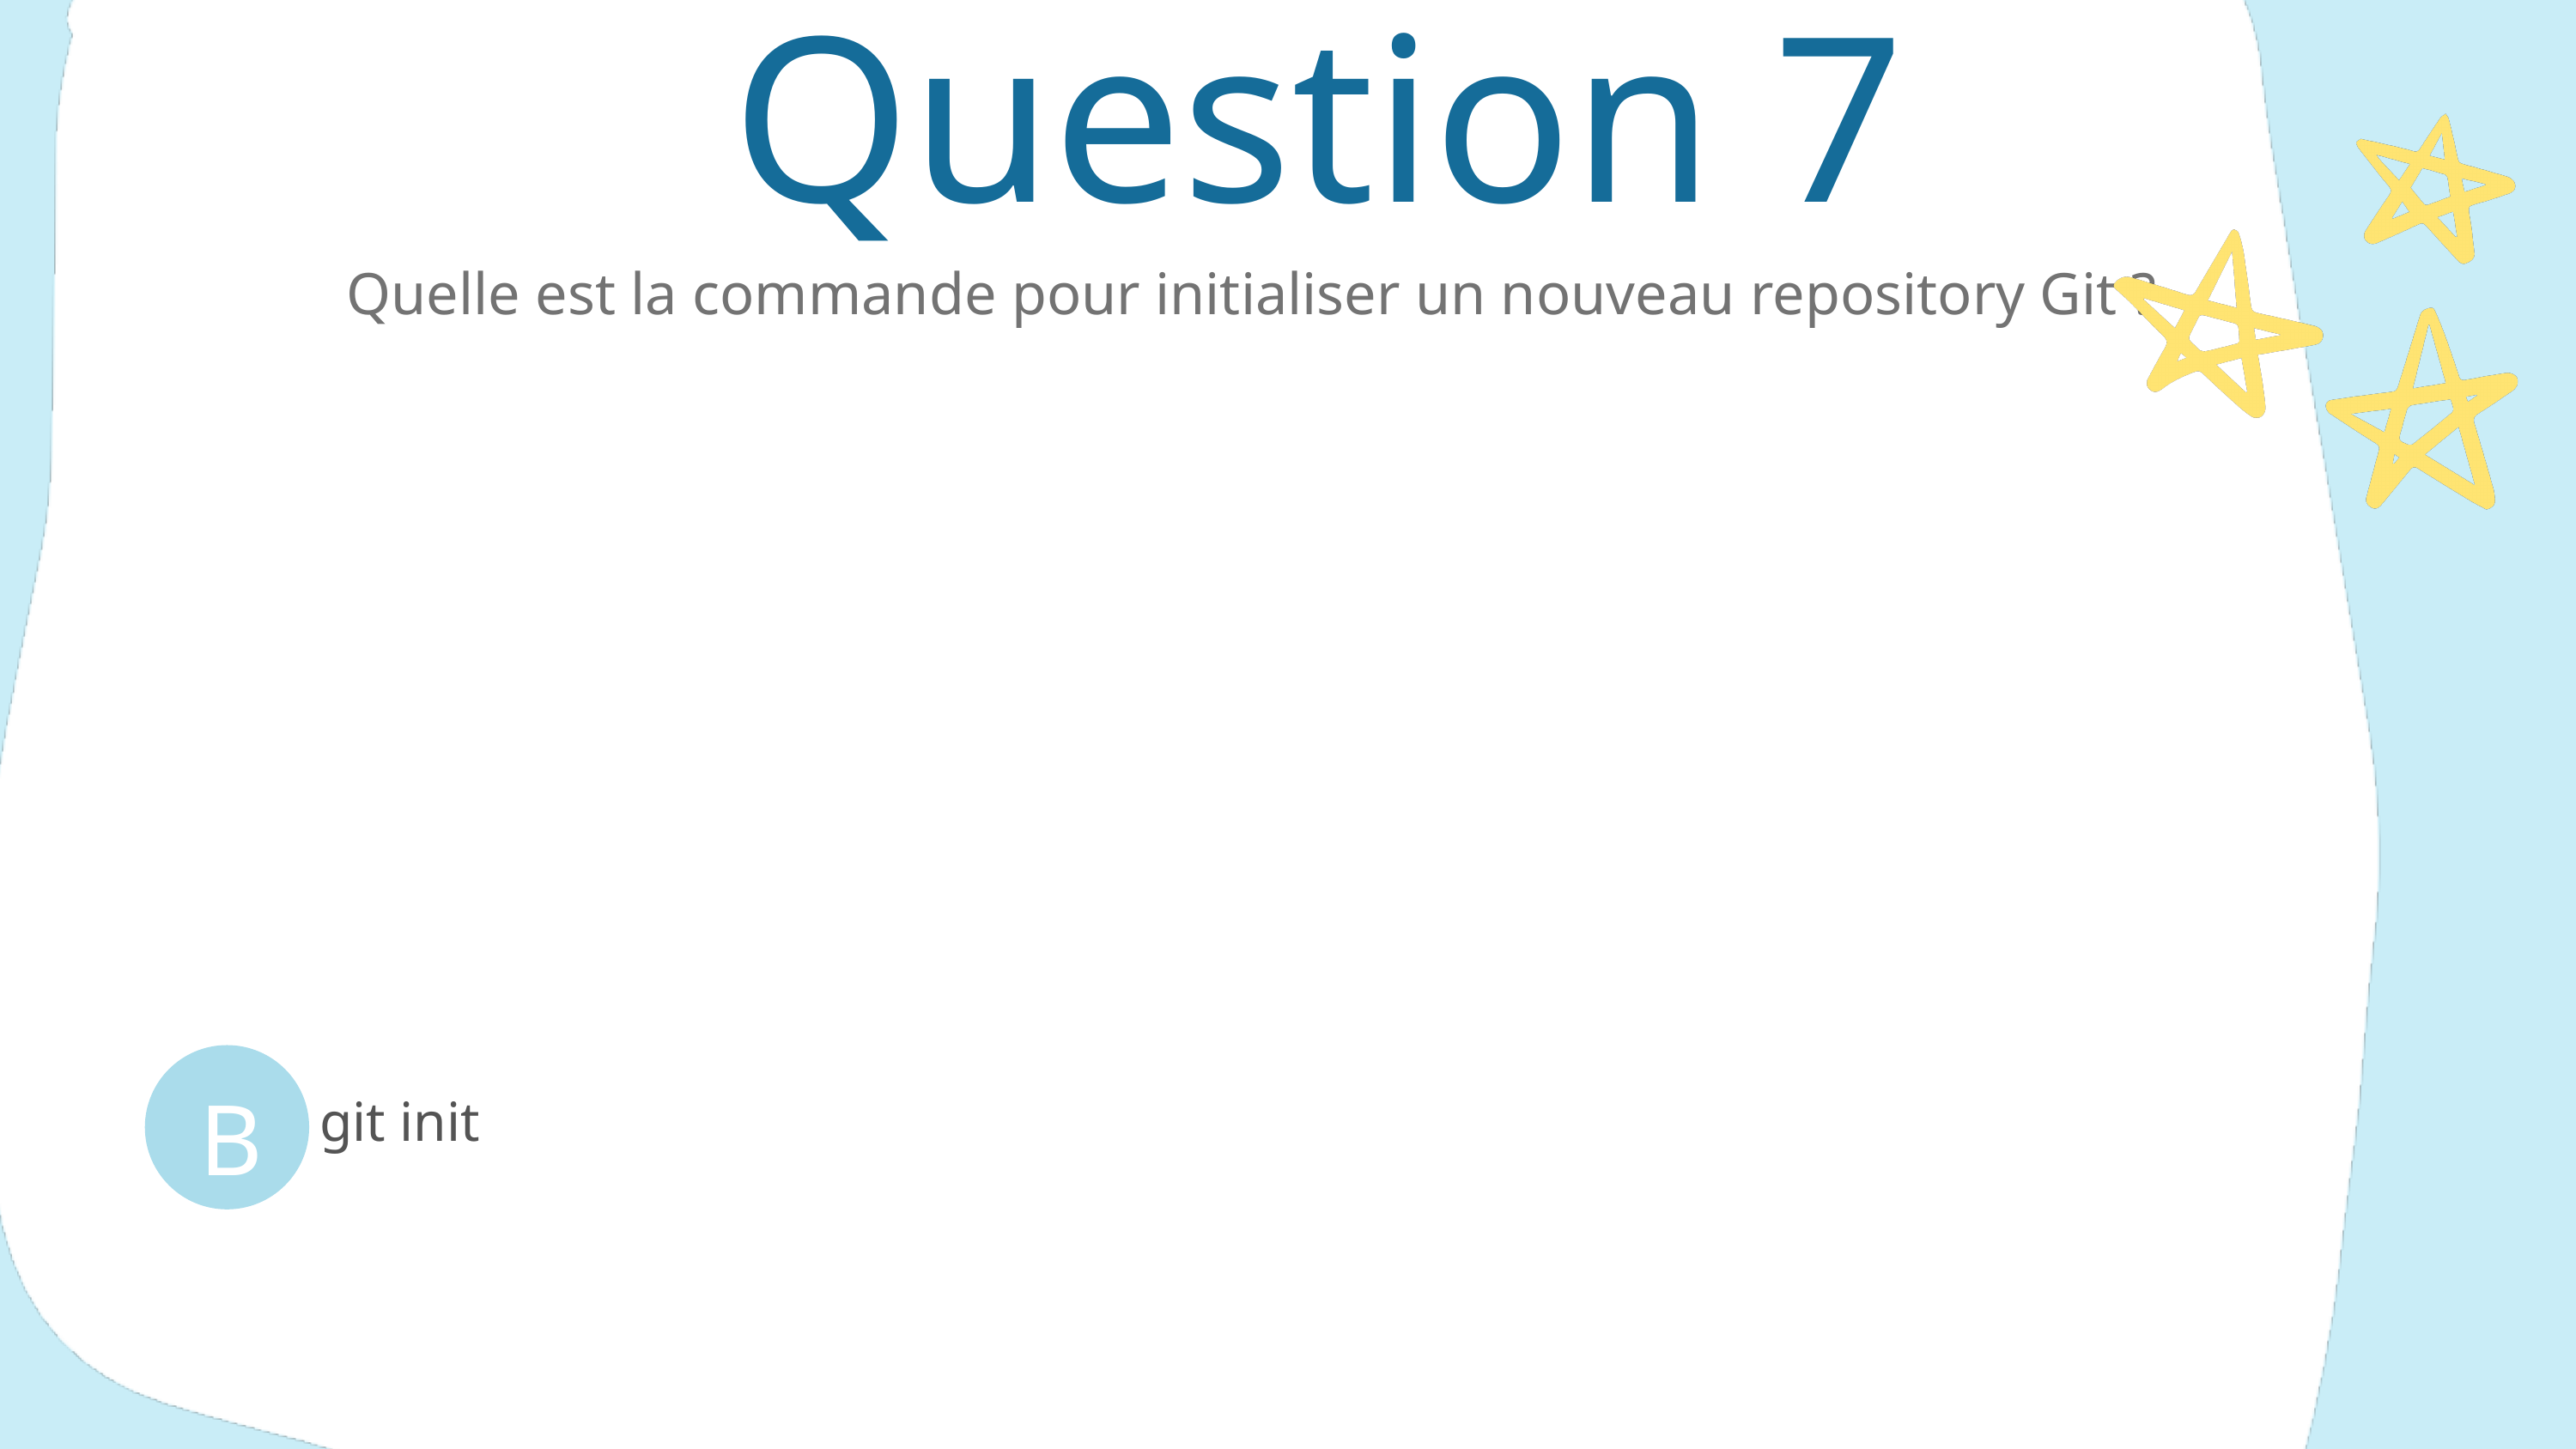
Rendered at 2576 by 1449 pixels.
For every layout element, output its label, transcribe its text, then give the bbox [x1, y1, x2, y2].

text_box Question 7 [702, 0, 1935, 249]
text_box [2111, 113, 2518, 510]
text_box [144, 1045, 310, 1210]
text_box git init [319, 1073, 1319, 1152]
text_box Quelle est la commande pour initialiser un nouveau repository Git ? [346, 244, 2111, 326]
text_box [0, 0, 2383, 1449]
